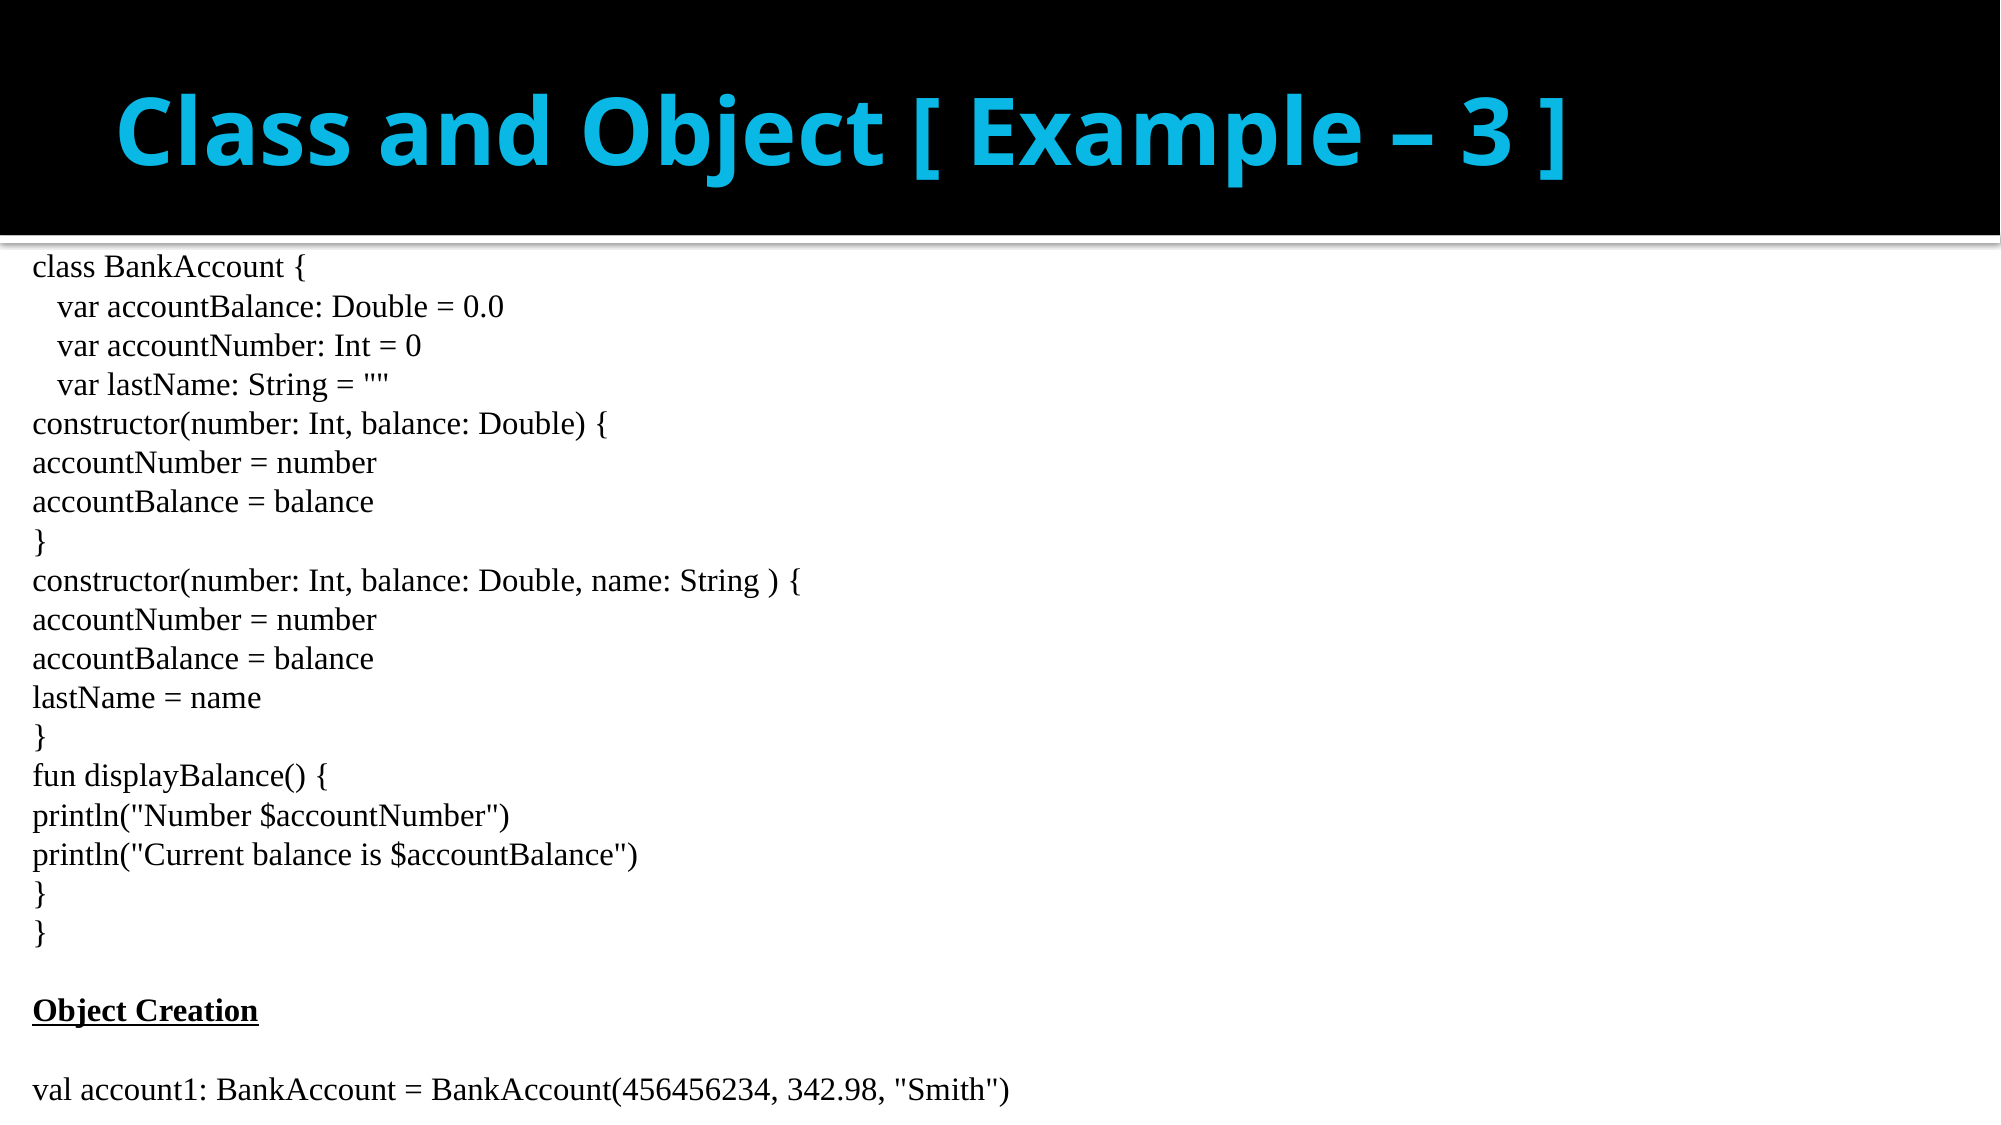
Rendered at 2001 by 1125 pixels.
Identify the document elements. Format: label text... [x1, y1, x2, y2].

title Class and Object [ Example – 3 ] [99, 24, 1900, 230]
list class BankAccount { var accountBalance: Double = 0.0 var accountNumber: Int = 0 var lastName: String = "" constructor(number: Int, balance: Double) { accountNumber = number accountBalance = balance } constructor(number: Int, balance: Double, name: String ) { accountNumber = number accountBalance = balance lastName = name } fun displayBalance() { println("Number $accountNumber") println("Current balance is $accountBalance") } } Object Creation val account1: BankAccount = BankAccount(456456234, 342.98, "Smith") [0, 230, 1988, 1125]
